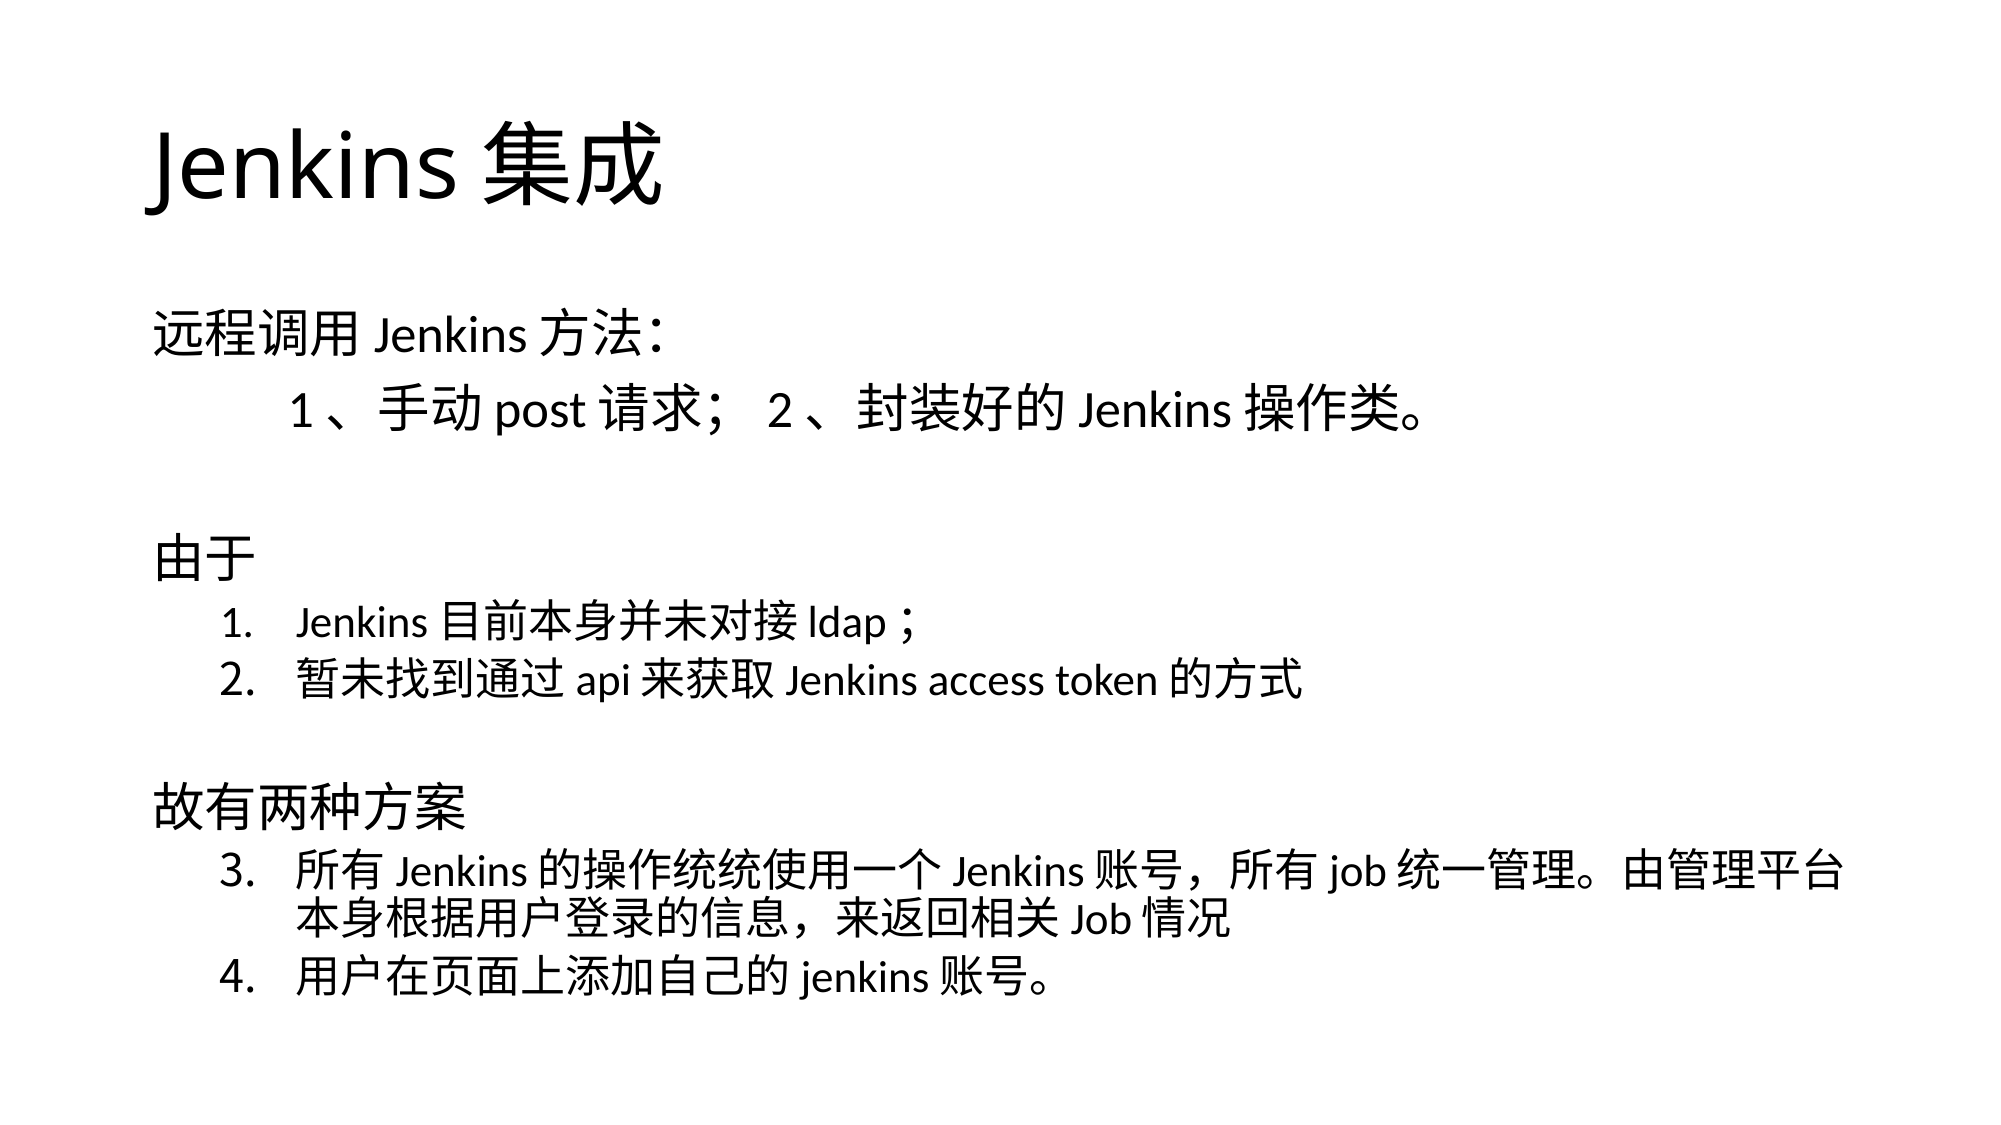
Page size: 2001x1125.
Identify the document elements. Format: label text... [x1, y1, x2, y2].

title Jenkins集成 [137, 59, 1863, 278]
list 远程调用Jenkins方法： 1、手动post请求；2、封装好的Jenkins操作类。 由于 Jenkins目前本身并未对接ldap； 暂未找到通过api来获取Jenkins access token的方式 故有两种方案 所有Jenkins的操作统统使用一个Jenkins账号，所有job统一管理。由管理平台本身根据用户登录的信息，来返回相关Job情况 用户在页面上添加自己的jenkins账号。 [137, 299, 1863, 1014]
